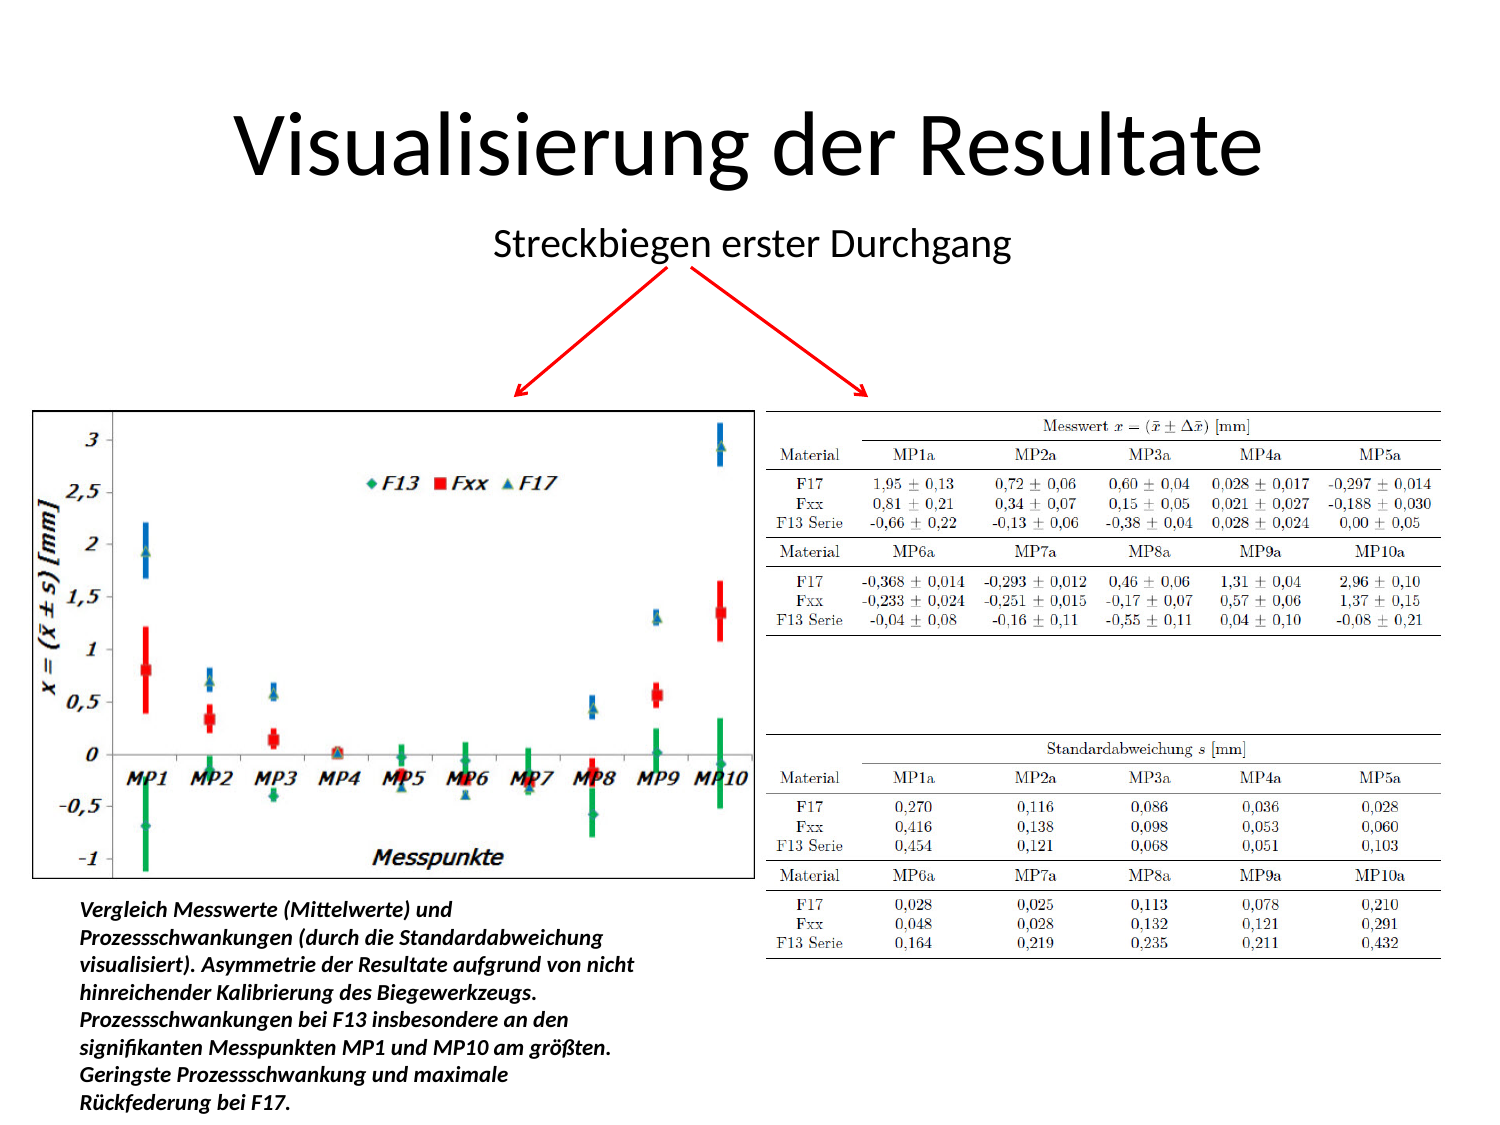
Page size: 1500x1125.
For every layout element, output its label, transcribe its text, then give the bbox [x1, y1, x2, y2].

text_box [513, 266, 668, 398]
picture [761, 408, 1449, 962]
title Visualisierung der Resultate [75, 45, 1425, 233]
text_box Streckbiegen erster Durchgang [478, 208, 1058, 273]
picture [29, 408, 759, 882]
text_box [690, 266, 869, 398]
text_box Vergleich Messwerte (Mittelwerte) und Prozessschwankungen (durch die Standardabweichung visualisiert). Asymmetrie der Resultate aufgrund von nicht hinreichender Kalibrierung des Biegewerkzeugs. Prozessschwankungen bei F13 insbesondere an den signifikanten Messpunkten MP1 und MP10 am größten. Geringste Prozessschwankung und maximale Rückfederung bei F17. [64, 890, 656, 1123]
